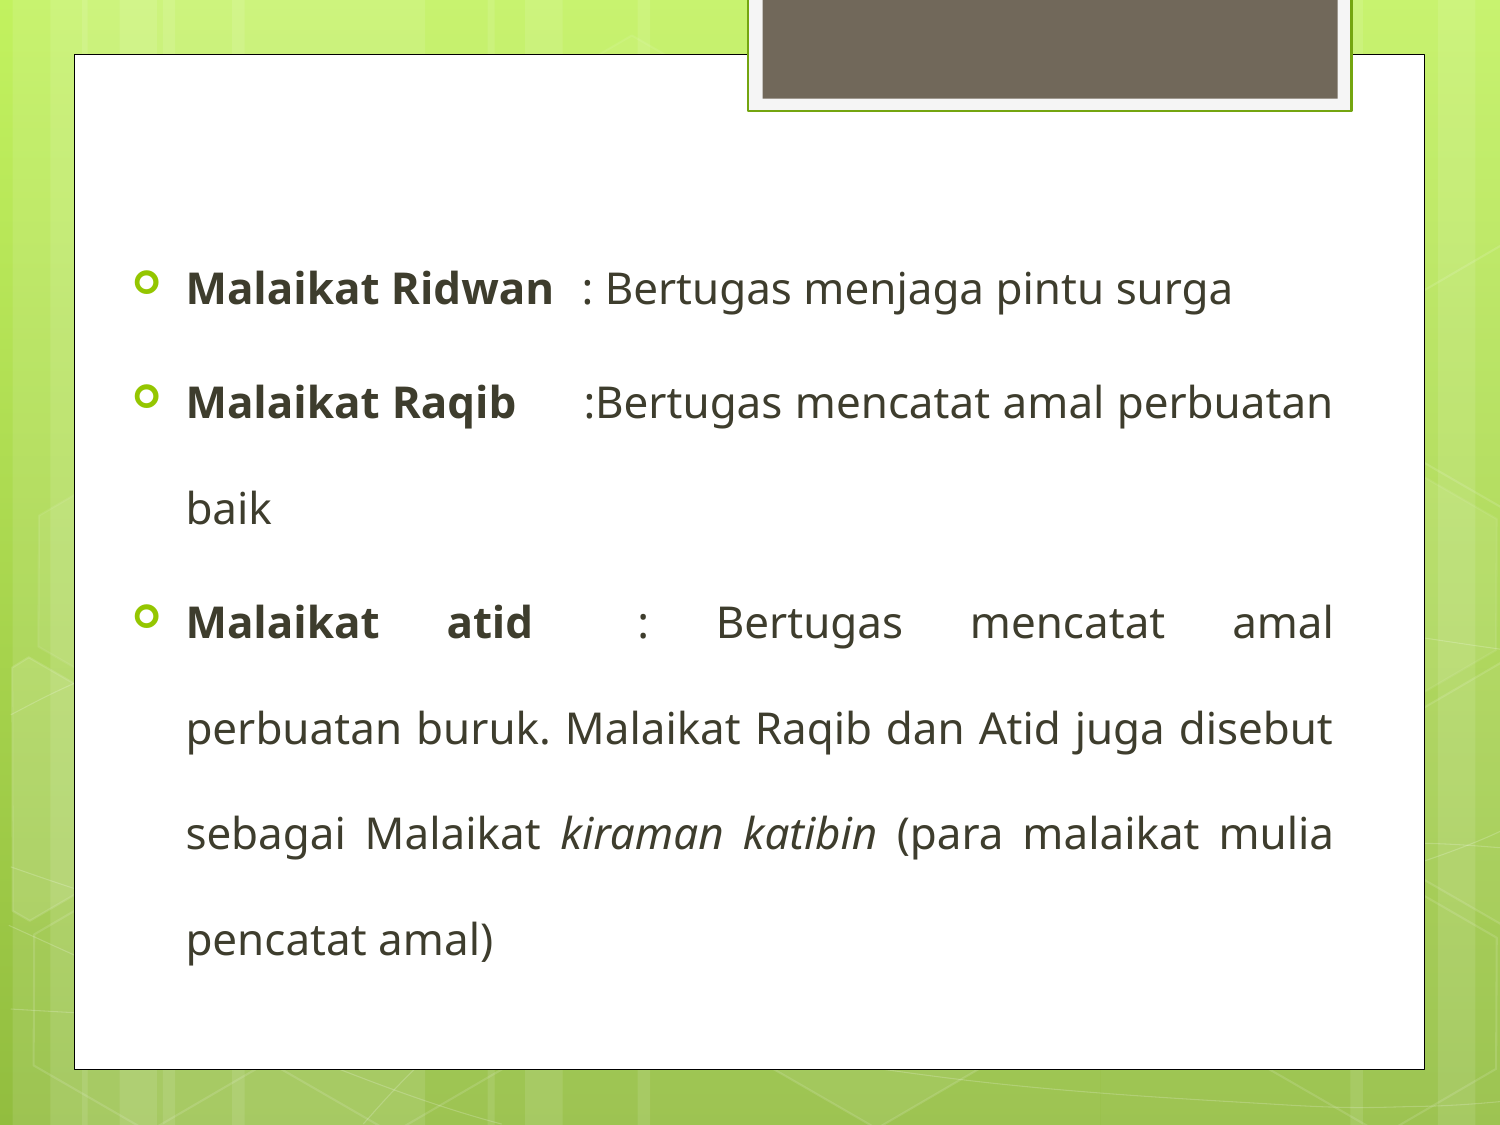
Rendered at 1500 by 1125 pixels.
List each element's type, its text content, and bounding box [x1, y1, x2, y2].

list Malaikat Ridwan : Bertugas menjaga pintu surga Malaikat Raqib :Bertugas mencatat amal perbuatan baik Malaikat atid : Bertugas mencatat amal perbuatan buruk. Malaikat Raqib dan Atid juga disebut sebagai Malaikat kiraman katibin (para malaikat mulia pencatat amal) [112, 200, 1350, 975]
